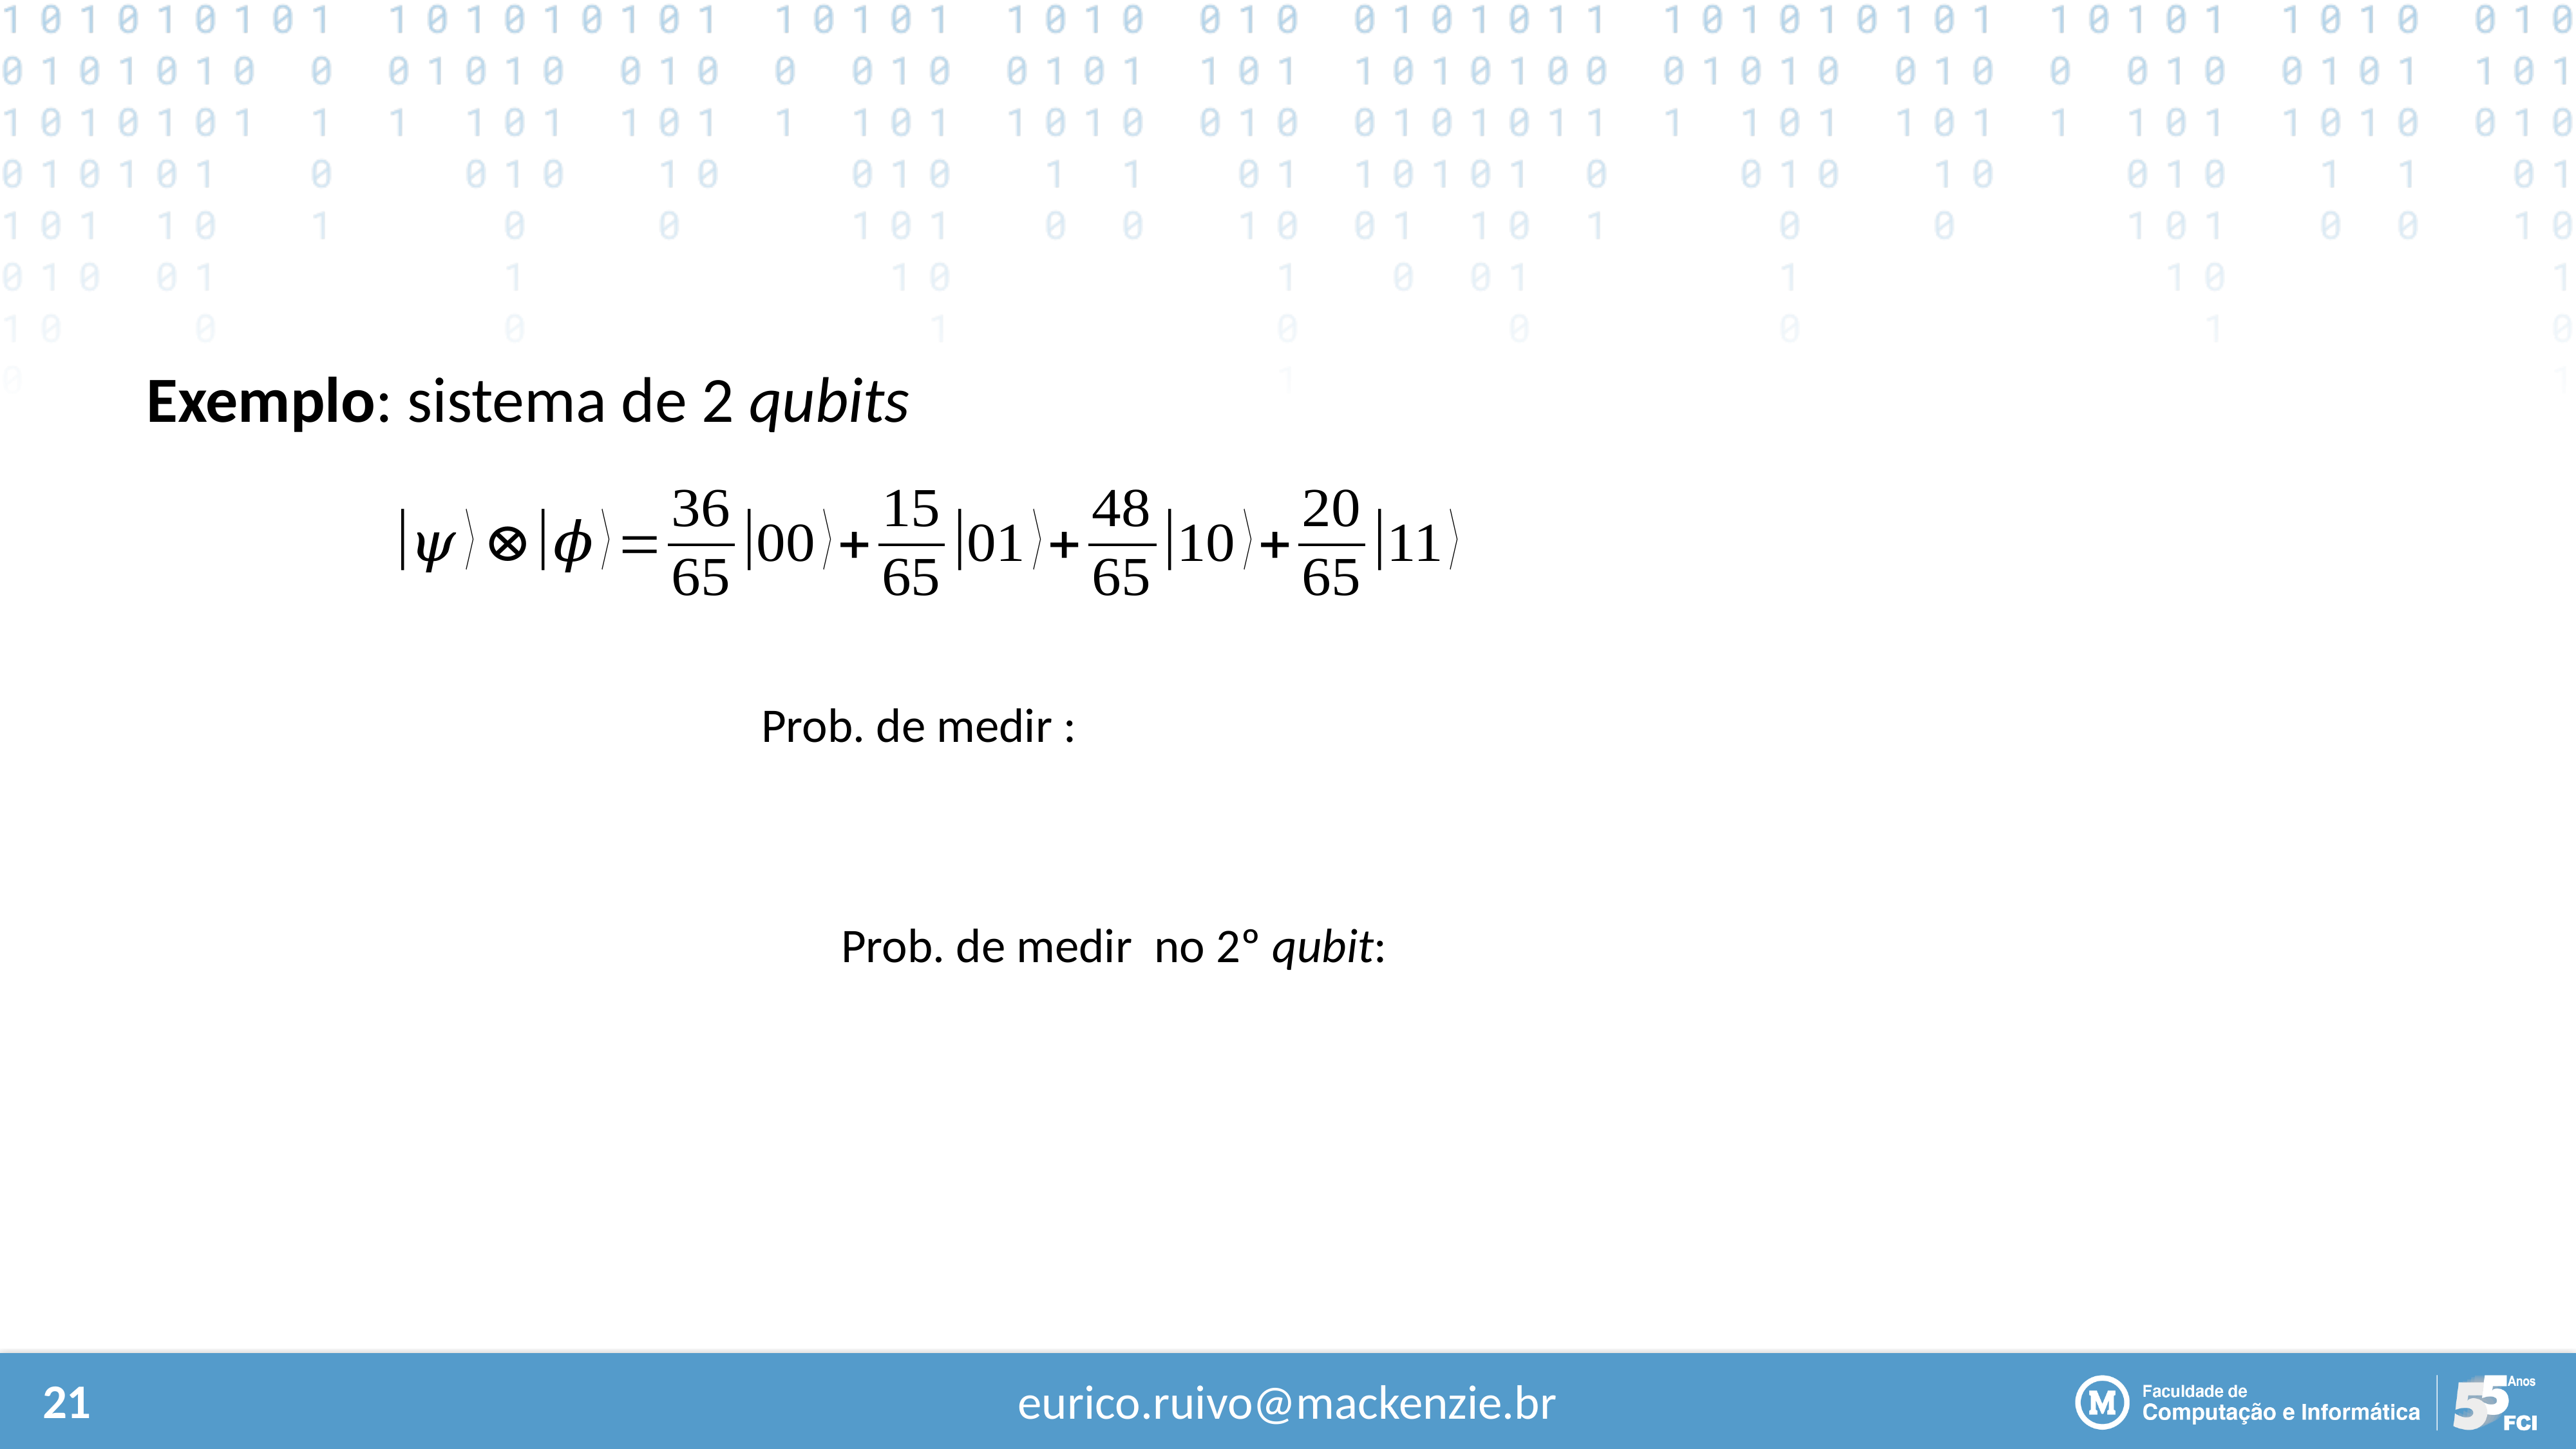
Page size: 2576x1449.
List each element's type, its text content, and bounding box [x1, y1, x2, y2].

slide_number 21 [33, 1365, 131, 1439]
text_box eurico.ruivo@mackenzie.br [1008, 1361, 1567, 1439]
text_box Exemplo: sistema de 2 qubits [137, 348, 920, 445]
picture [0, 0, 2576, 455]
picture [2036, 1361, 2576, 1444]
